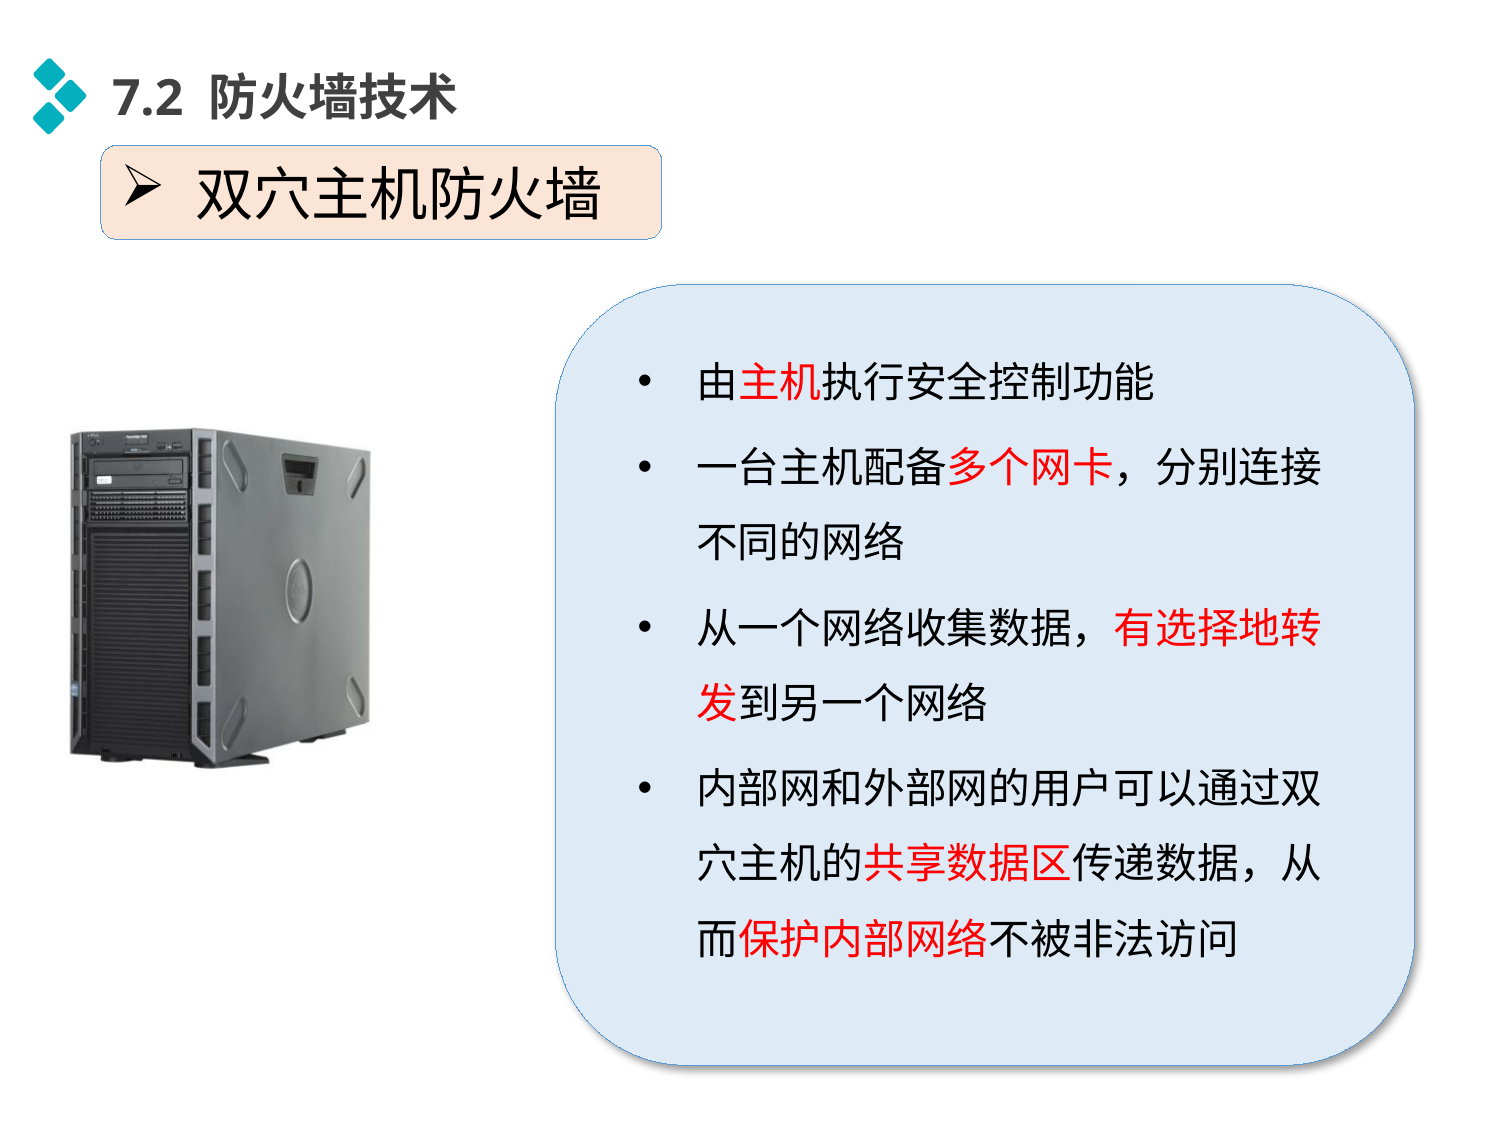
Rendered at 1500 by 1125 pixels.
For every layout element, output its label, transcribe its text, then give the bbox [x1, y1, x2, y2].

text_box 双穴主机防火墙 [100, 145, 662, 240]
text_box 由主机执行安全控制功能 一台主机配备多个网卡，分别连接不同的网络 从一个网络收集数据，有选择地转发到另一个网络 内部网和外部网的用户可以通过双穴主机的共享数据区传递数据，从而保护内部网络不被非法访问 [555, 284, 1415, 1066]
text_box [33, 58, 66, 91]
text_box 7.2 防火墙技术 [100, 59, 556, 131]
text_box [54, 79, 87, 113]
picture [32, 410, 394, 784]
text_box [32, 102, 65, 135]
